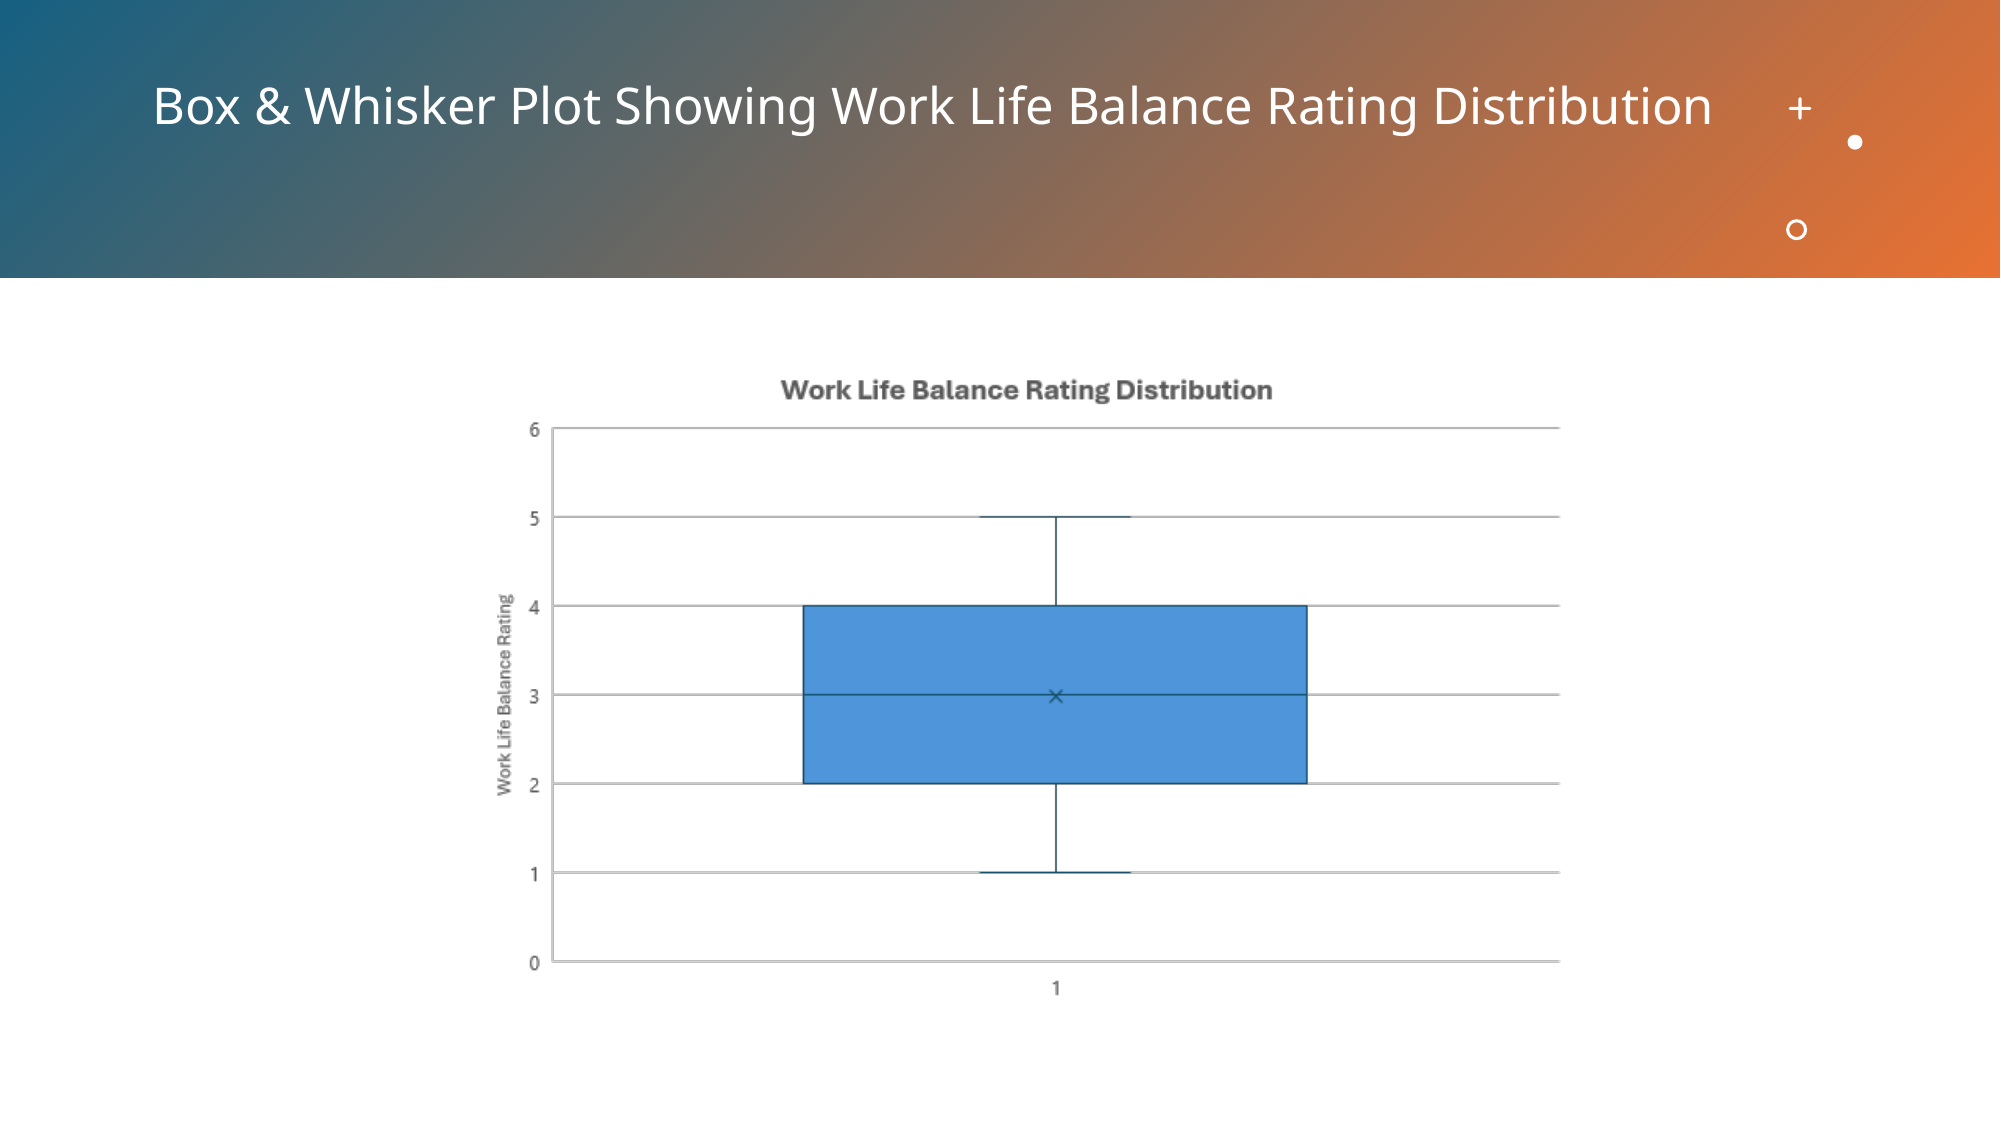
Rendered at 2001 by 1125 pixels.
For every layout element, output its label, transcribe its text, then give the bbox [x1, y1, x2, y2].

text_box [1847, 134, 1863, 150]
picture [482, 362, 1576, 1014]
text_box [0, 0, 2000, 279]
text_box [1788, 97, 1812, 120]
text_box [1786, 219, 1808, 241]
title Box & Whisker Plot Showing Work Life Balance Rating Distribution [137, 49, 1750, 228]
